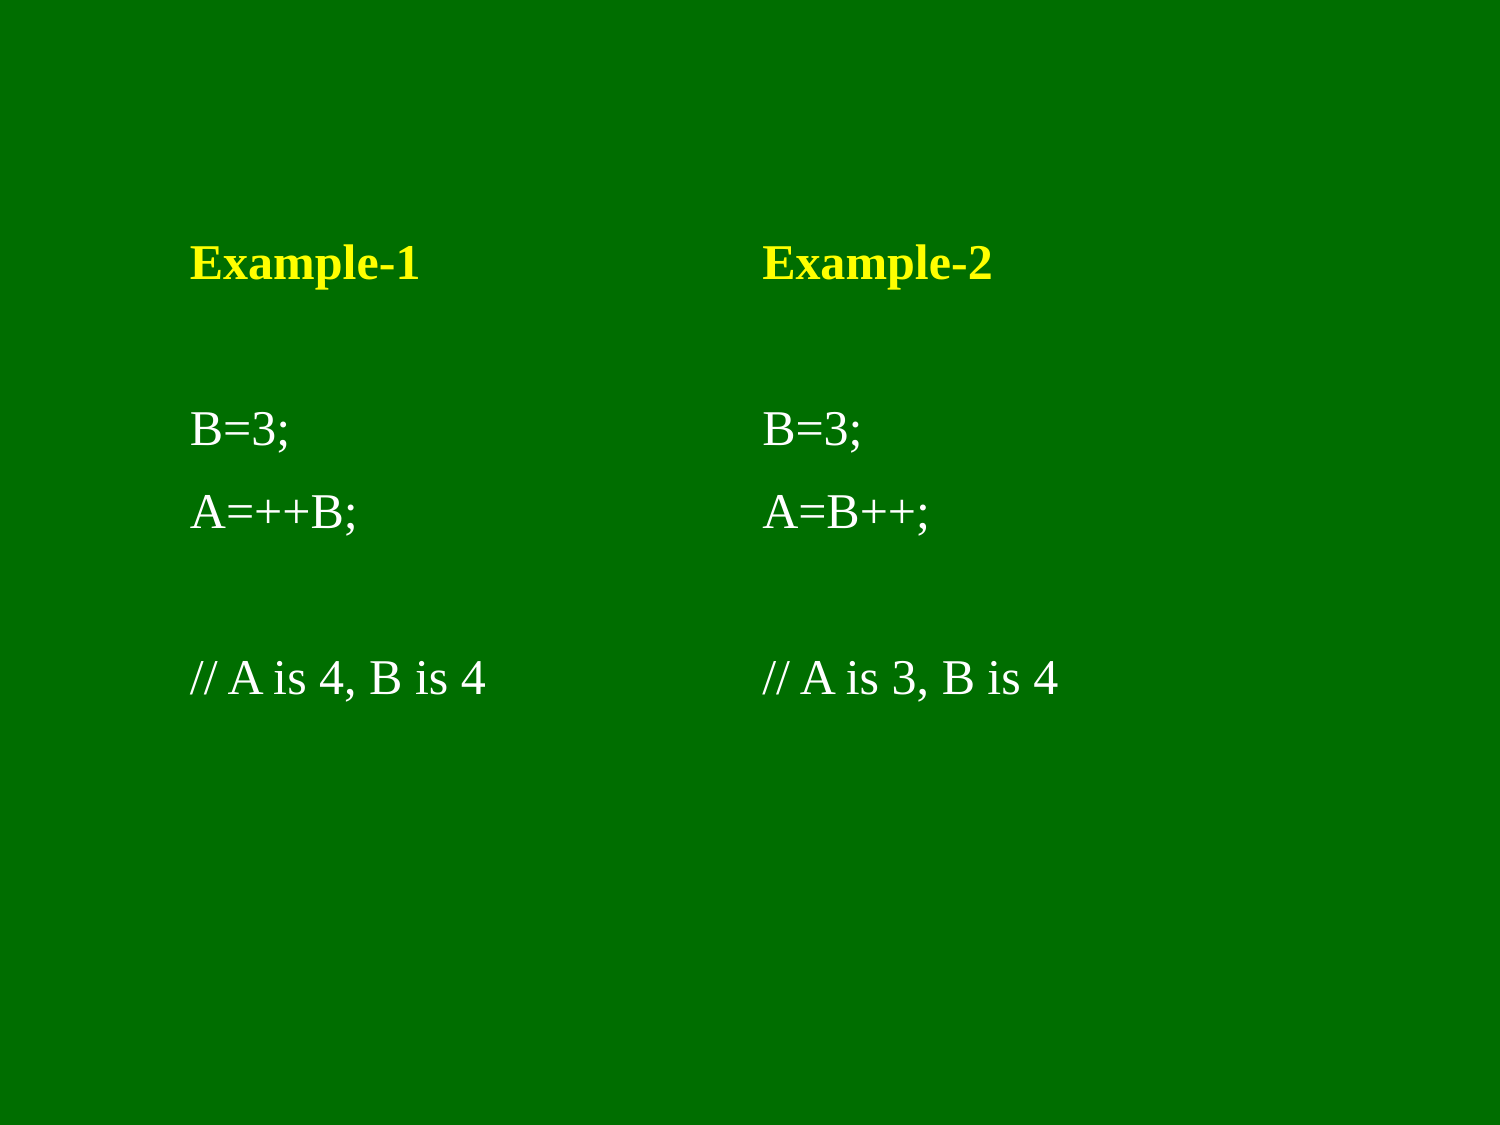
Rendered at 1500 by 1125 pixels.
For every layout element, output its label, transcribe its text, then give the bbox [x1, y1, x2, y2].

table_header Example-1 B=3; A=++B; // A is 4, B is 4 [175, 200, 747, 713]
table_header Example-2 B=3; A=B++; // A is 3, B is 4 [747, 200, 1350, 713]
